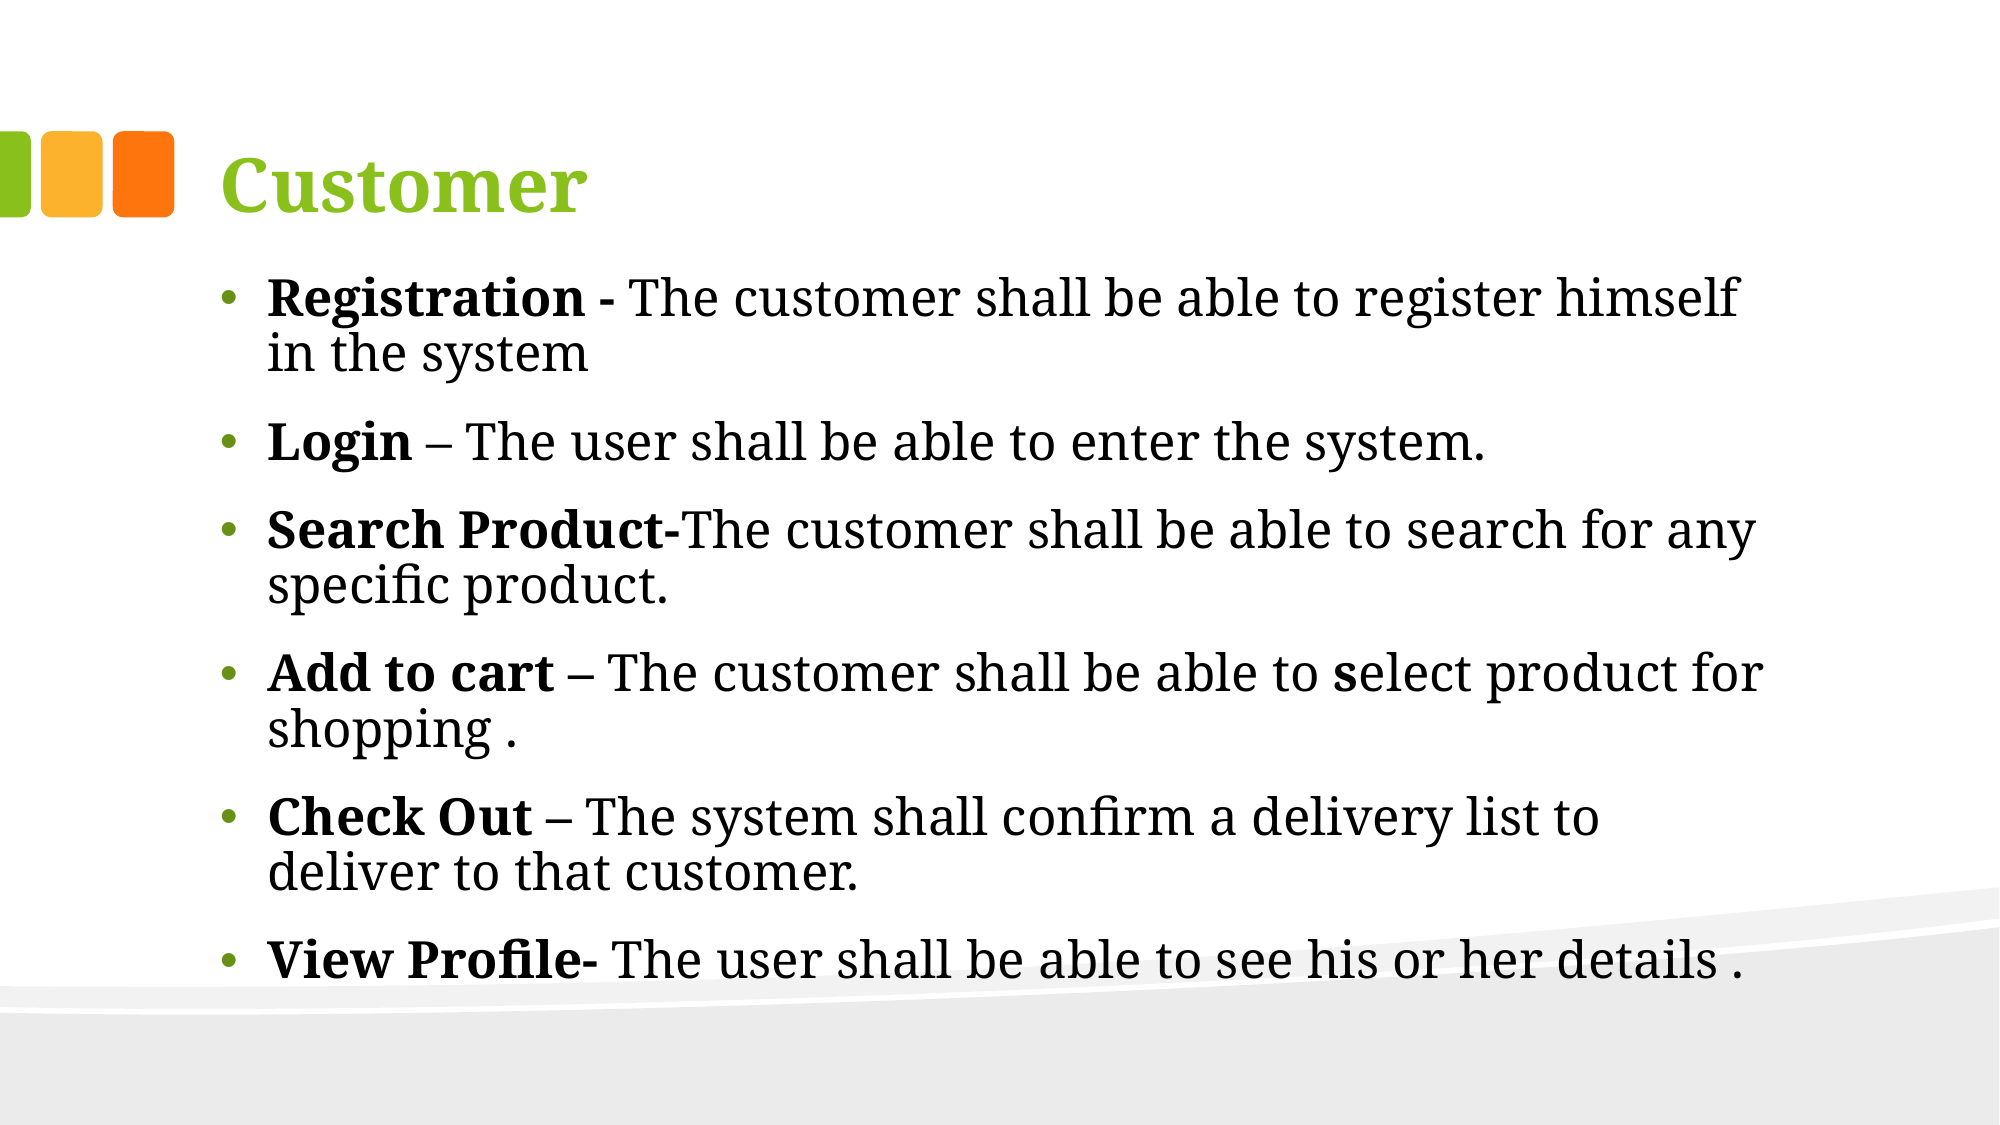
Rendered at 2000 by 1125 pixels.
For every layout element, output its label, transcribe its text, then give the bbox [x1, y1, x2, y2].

list Registration - The customer shall be able to register himself in the system Login – The user shall be able to enter the system. Search Product-The customer shall be able to search for any specific product. Add to cart – The customer shall be able to select product for shopping . Check Out – The system shall confirm a delivery list to deliver to that customer. View Profile- The user shall be able to see his or her details . [199, 262, 1800, 1013]
title Customer [199, 24, 1800, 238]
